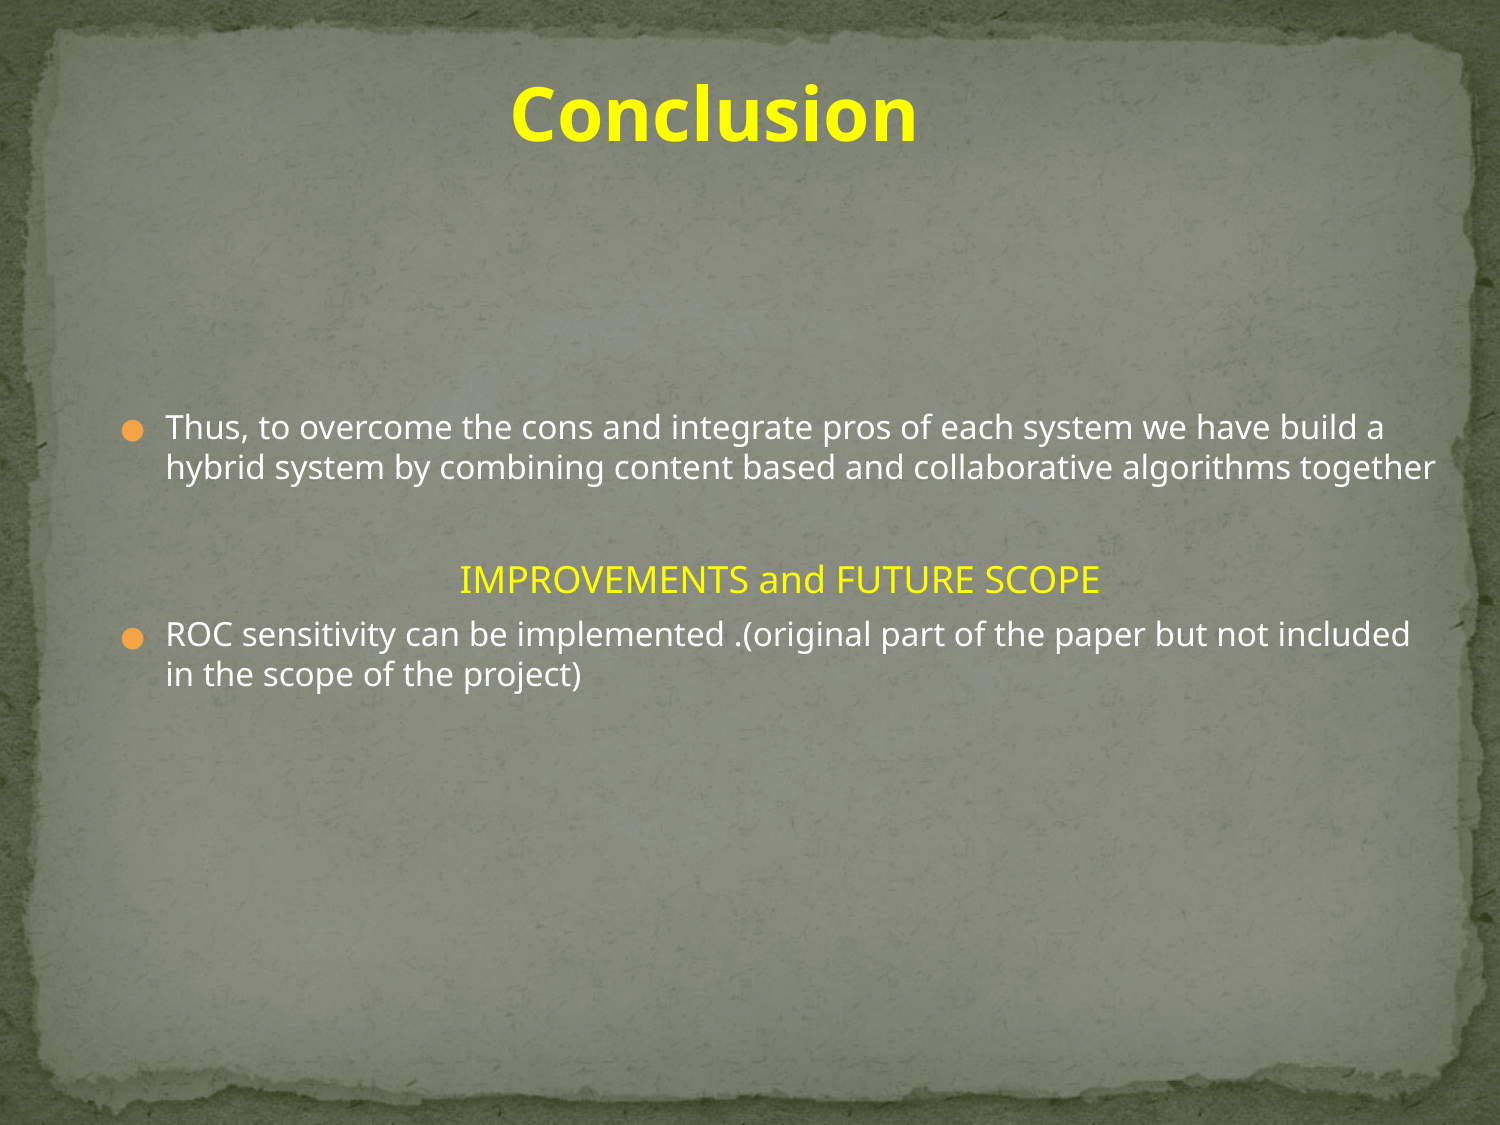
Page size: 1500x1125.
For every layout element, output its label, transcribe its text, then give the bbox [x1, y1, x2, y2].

picture [0, 0, 1500, 1125]
list Thus, to overcome the cons and integrate pros of each system we have build a hybrid system by combining content based and collaborative algorithms together IMPROVEMENTS and FUTURE SCOPE ROC sensitivity can be implemented .(original part of the paper but not included in the scope of the project) [105, 398, 1456, 809]
text_box Conclusion [281, 58, 1149, 165]
